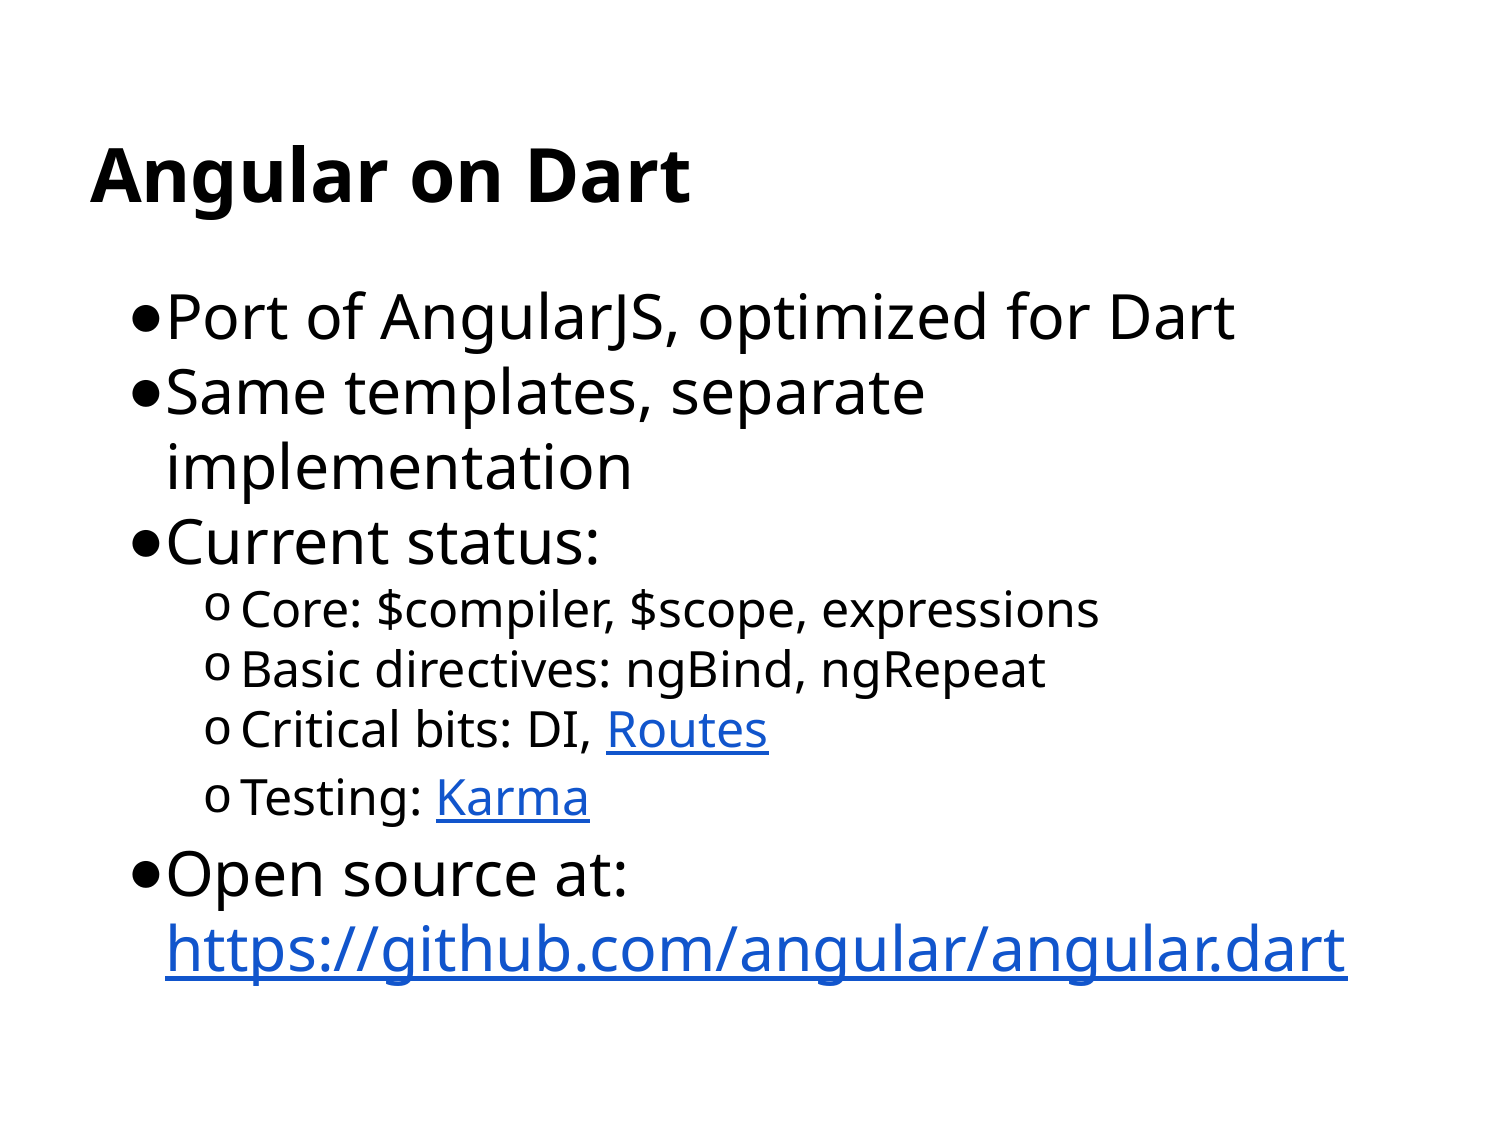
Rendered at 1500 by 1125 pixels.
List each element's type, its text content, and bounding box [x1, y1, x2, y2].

list Port of AngularJS, optimized for Dart Same templates, separate implementation Current status: Core: $compiler, $scope, expressions Basic directives: ngBind, ngRepeat Critical bits: DI, Routes Testing: Karma Open source at: https://github.com/angular/angular.dart [75, 262, 1425, 1078]
title Angular on Dart [75, 45, 1425, 233]
